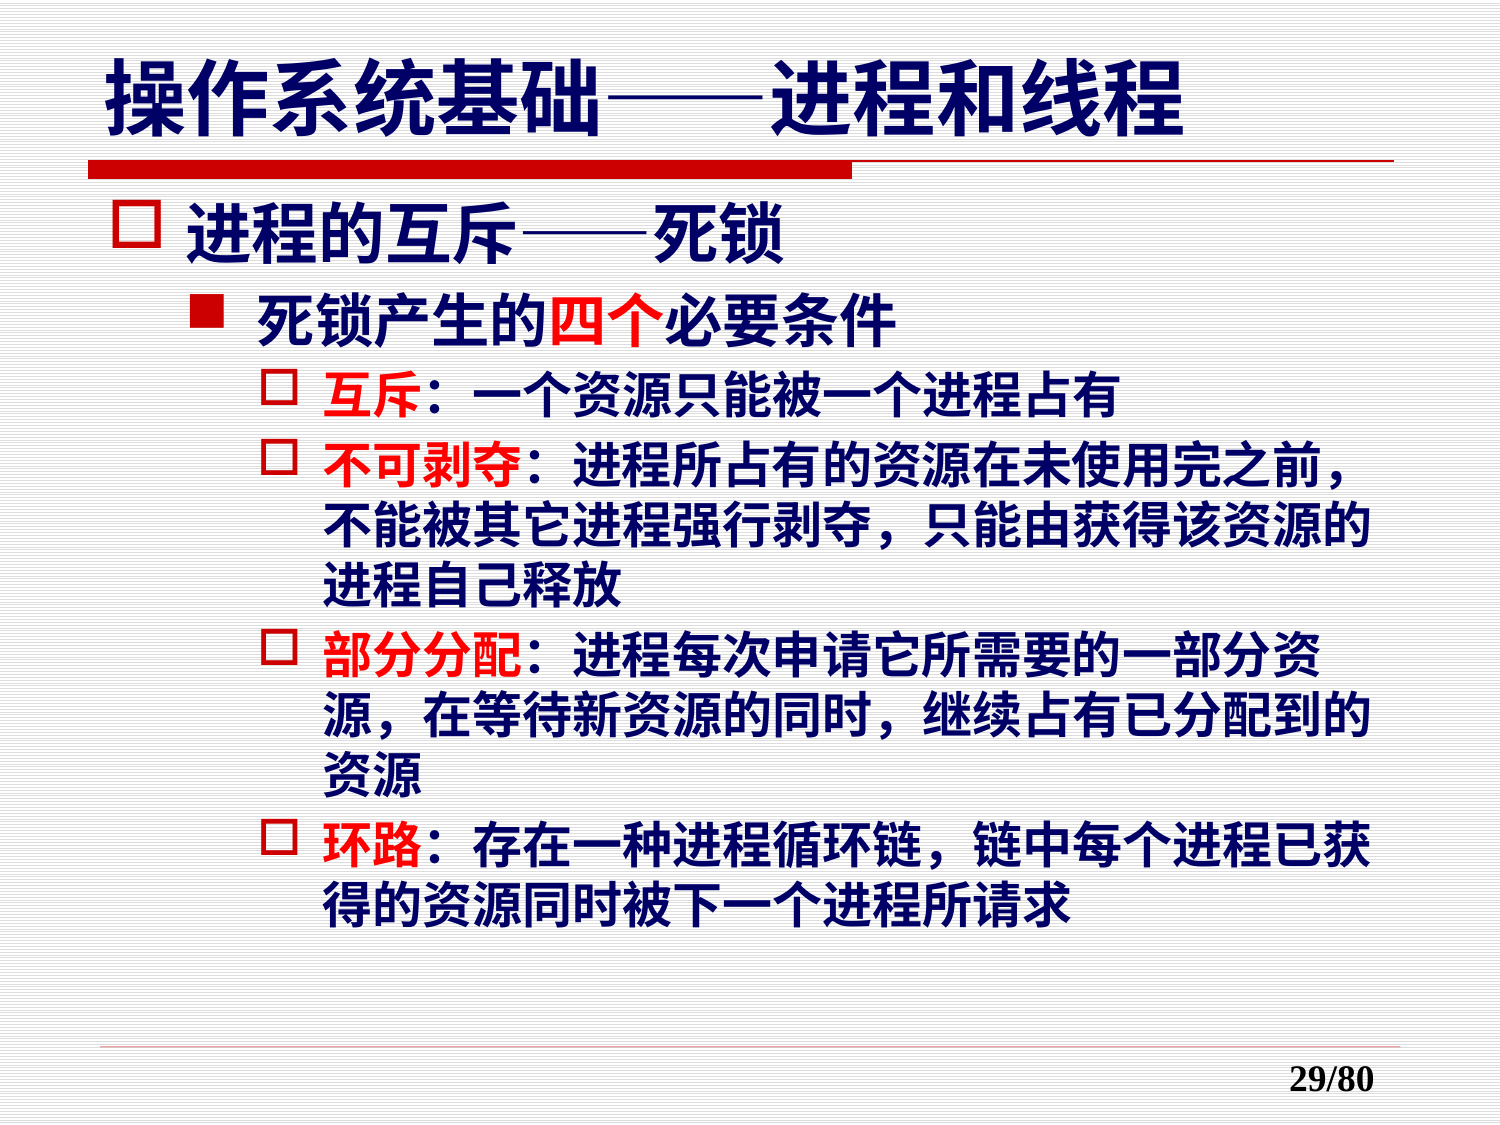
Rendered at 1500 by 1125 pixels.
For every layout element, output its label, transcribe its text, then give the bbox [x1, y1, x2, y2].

title 操作系统基础——进程和线程 [88, 31, 1401, 154]
list 进程的互斥——死锁 死锁产生的四个必要条件 互斥：一个资源只能被一个进程占有 不可剥夺：进程所占有的资源在未使用完之前，不能被其它进程强行剥夺，只能由获得该资源的进程自己释放 部分分配：进程每次申请它所需要的一部分资源，在等待新资源的同时，继续占有已分配到的资源 环路：存在一种进程循环链，链中每个进程已获得的资源同时被下一个进程所请求 [92, 184, 1406, 1035]
